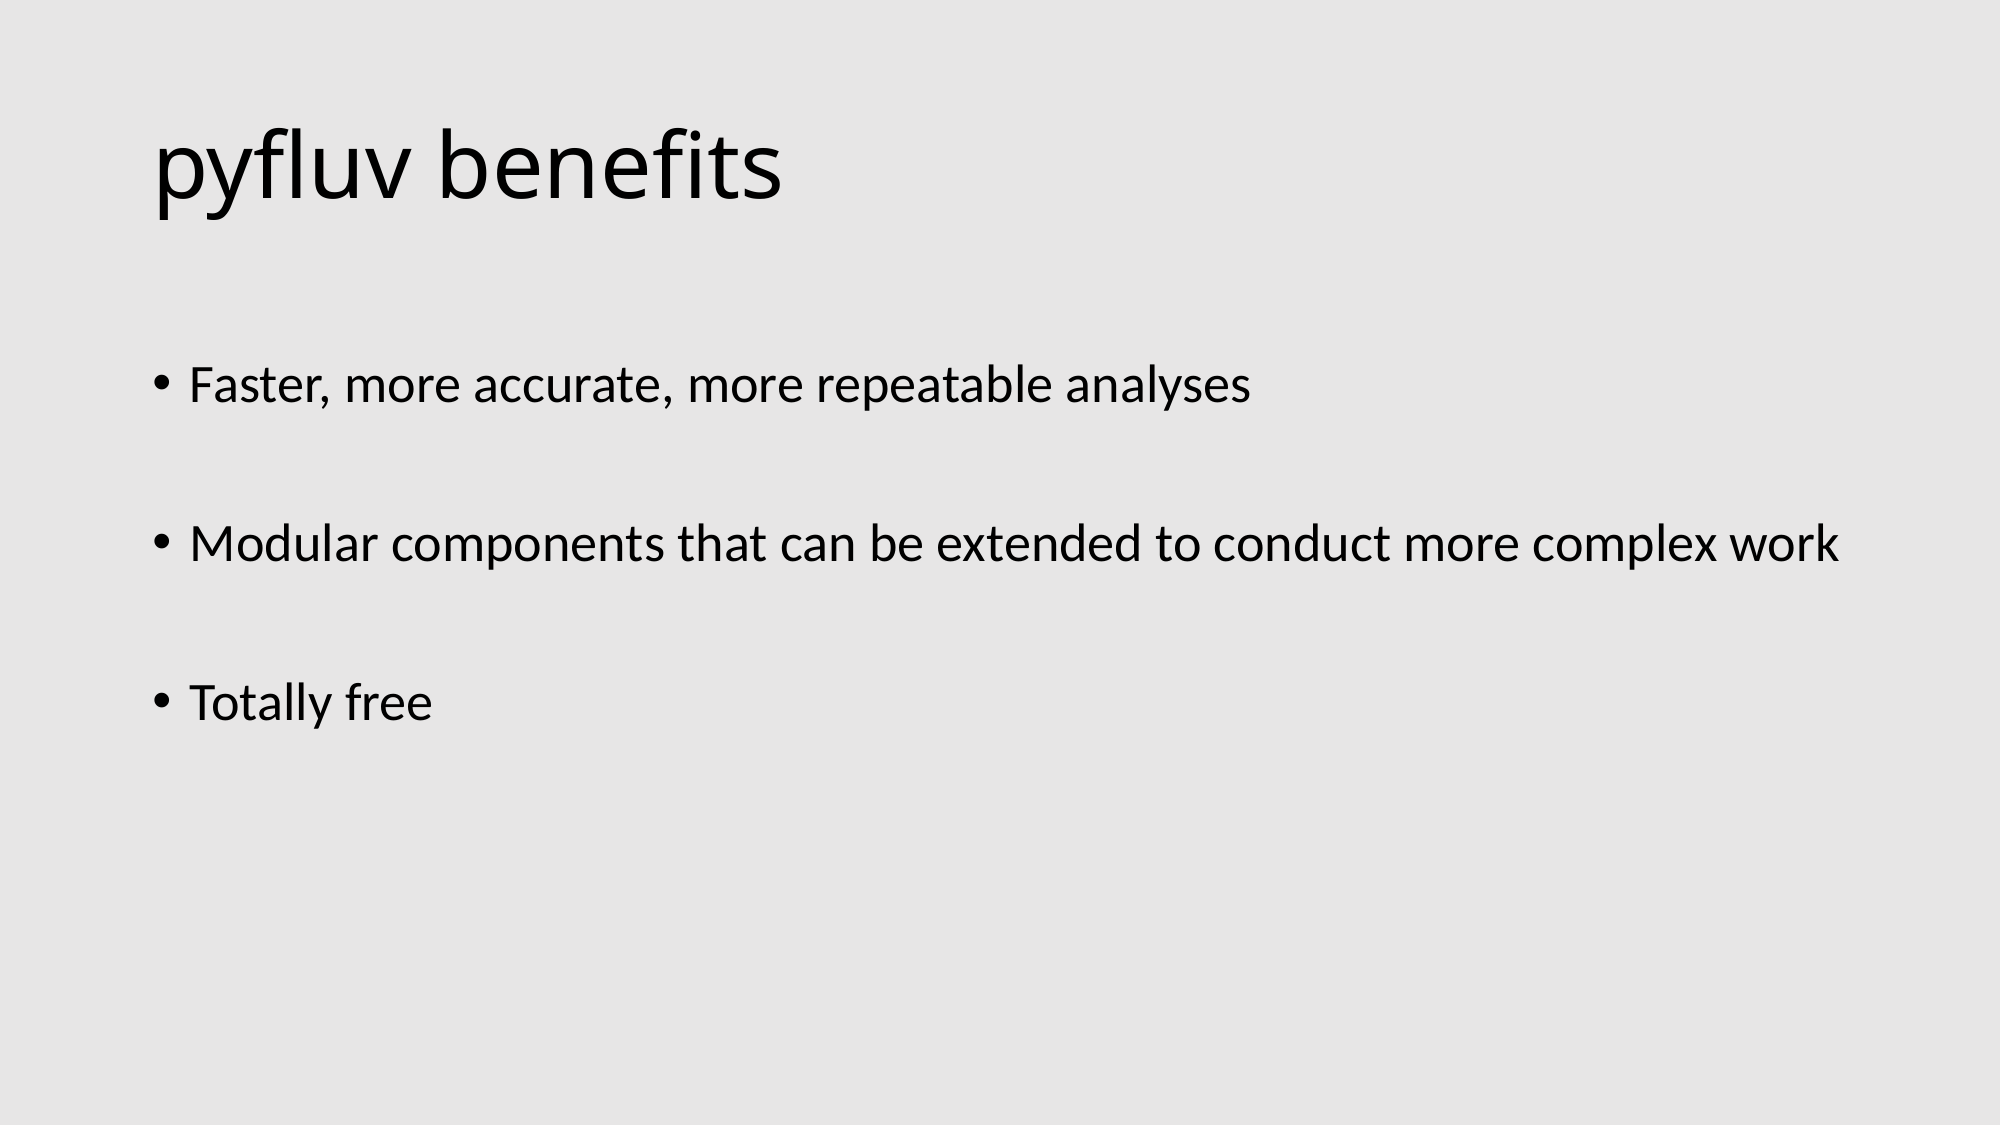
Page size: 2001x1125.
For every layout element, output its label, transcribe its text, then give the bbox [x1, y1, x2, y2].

title pyfluv benefits [137, 59, 1863, 278]
list Faster, more accurate, more repeatable analyses Modular components that can be extended to conduct more complex work Totally free [137, 348, 1863, 1063]
